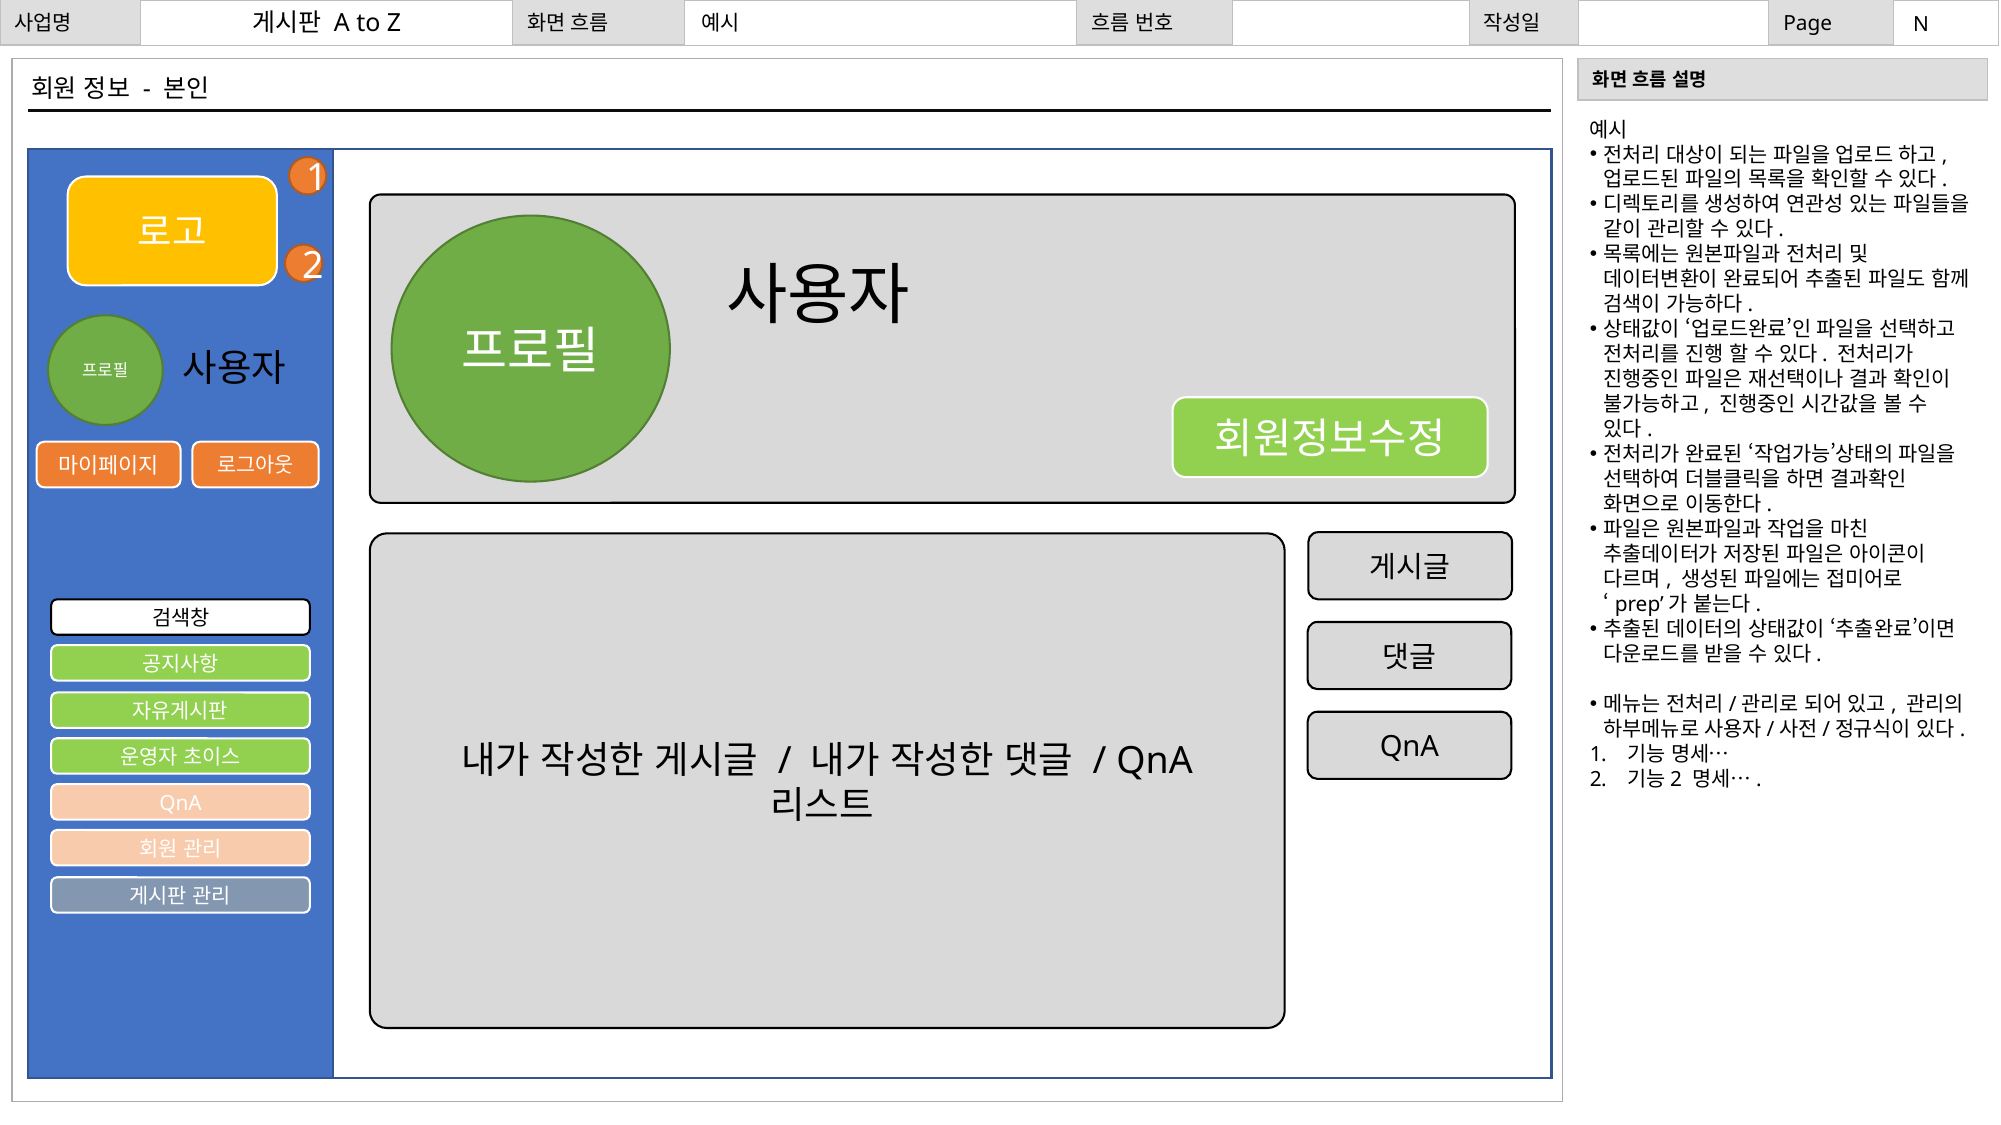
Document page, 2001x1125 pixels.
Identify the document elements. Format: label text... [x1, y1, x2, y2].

text_box 내가 작성한 게시글 / 내가 작성한 댓글 / QnA 리스트 [368, 532, 1286, 1030]
text_box 회원 정보 - 본인 [16, 65, 523, 110]
text_box N [1898, 0, 1993, 47]
text_box [27, 148, 334, 1079]
text_box 2 [283, 243, 324, 284]
text_box 사용자 [168, 336, 302, 397]
text_box [334, 148, 1553, 1079]
text_box 운영자 초이스 [50, 737, 311, 775]
list [1233, 0, 1469, 45]
text_box 게시판 A to Z [237, 0, 417, 44]
text_box 게시글 [1307, 531, 1514, 601]
text_box 프로필 [390, 214, 671, 483]
text_box 로고 [66, 175, 278, 287]
text_box 공지사항 [50, 644, 311, 682]
text_box 검색창 [50, 598, 311, 636]
text_box 사용자 [691, 244, 945, 340]
text_box 프로필 [46, 314, 164, 426]
text_box 자유게시판 [50, 691, 311, 729]
text_box QnA [1306, 710, 1513, 780]
text_box 댓글 [1306, 620, 1513, 691]
text_box QnA [50, 783, 311, 821]
text_box 예시 전처리 대상이 되는 파일을 업로드 하고, 업로드된 파일의 목록을 확인할 수 있다. 디렉토리를 생성하여 연관성 있는 파일들을 같이 관리할 수 있다. 목록에는 원본파일과 전처리 및 데이터변환이 완료되어 추출된 파일도 함께 검색이 가능하다. 상태값이 ‘업로드완료’인 파일을 선택하고 전처리를 진행 할 수 있다. 전처리가 진행중인 파일은 재선택이나 결과 확인이 불가능하고, 진행중인 시간값을 볼 수 있다. 전처리가 완료된 ‘작업가능’상태의 파일을 선택하여 더블클릭을 하면 결과확인 화면으로 이동한다. 파일은 원본파일과 작업을 마친 추출데이터가 저장된 파일은 아이콘이 다르며, 생성된 파일에는 접미어로 ‘prep’가 붙는다. 추출된 데이터의 상태값이 ‘추출완료’이면 다운로드를 받을 수 있다. 메뉴는 전처리/관리로 되어 있고, 관리의 하부메뉴로 사용자/사전/정규식이 있다. 기능 명세… 기능2 명세…. [1574, 108, 1984, 823]
text_box 회원정보수정 [1171, 396, 1489, 479]
text_box 게시판 관리 [50, 876, 311, 914]
text_box 회원 관리 [50, 828, 311, 867]
text_box 마이페이지 [35, 440, 182, 489]
text_box [368, 193, 1517, 504]
text_box 1 [287, 155, 328, 196]
text_box 로그아웃 [191, 440, 320, 489]
title 예시 [686, 0, 1078, 47]
